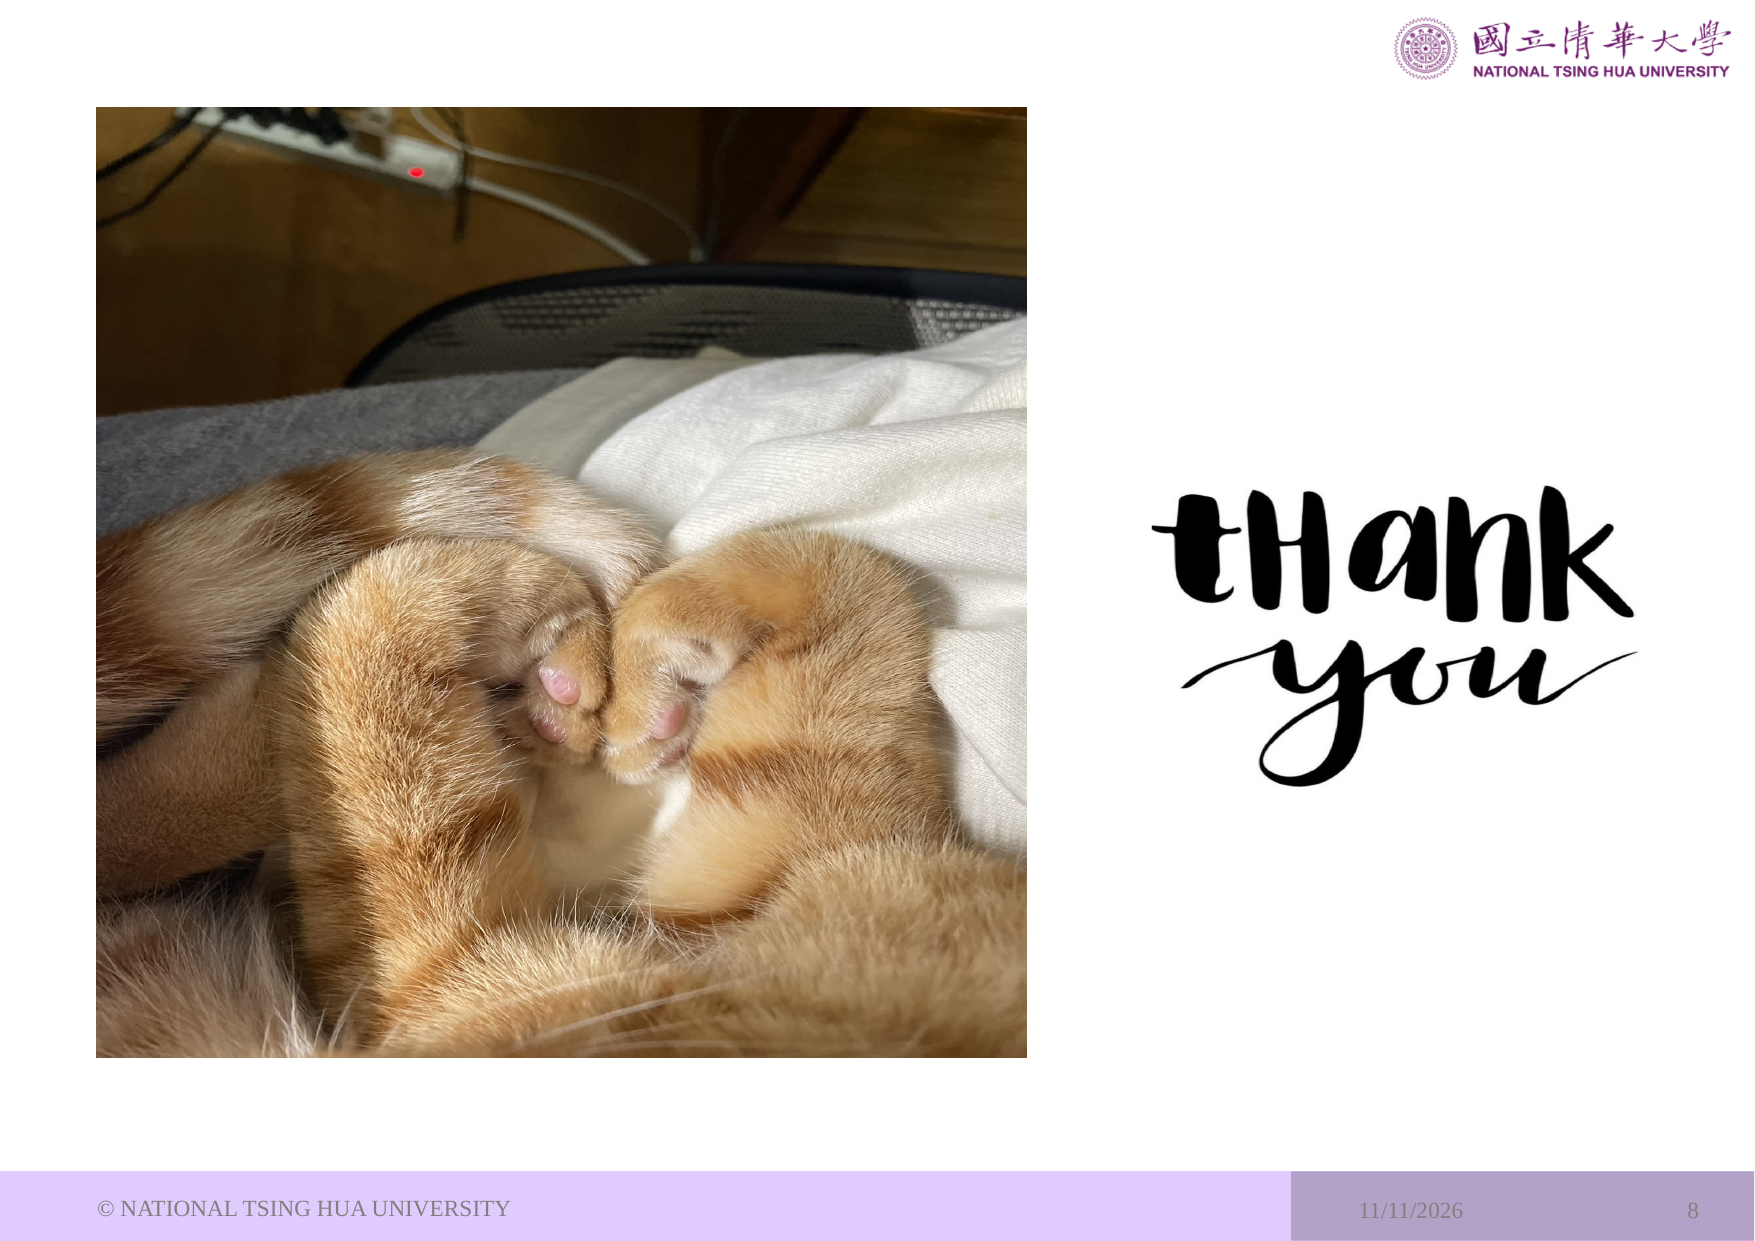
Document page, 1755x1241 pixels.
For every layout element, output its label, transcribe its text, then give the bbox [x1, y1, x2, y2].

picture [95, 106, 1027, 1058]
footer © NATIONAL TSING HUA UNIVERSITY [82, 1177, 562, 1236]
slide_number 8 [1577, 1180, 1714, 1239]
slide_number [1343, 1180, 1551, 1239]
picture [1031, 373, 1755, 867]
picture [1388, 2, 1755, 95]
picture [0, 1171, 1291, 1241]
